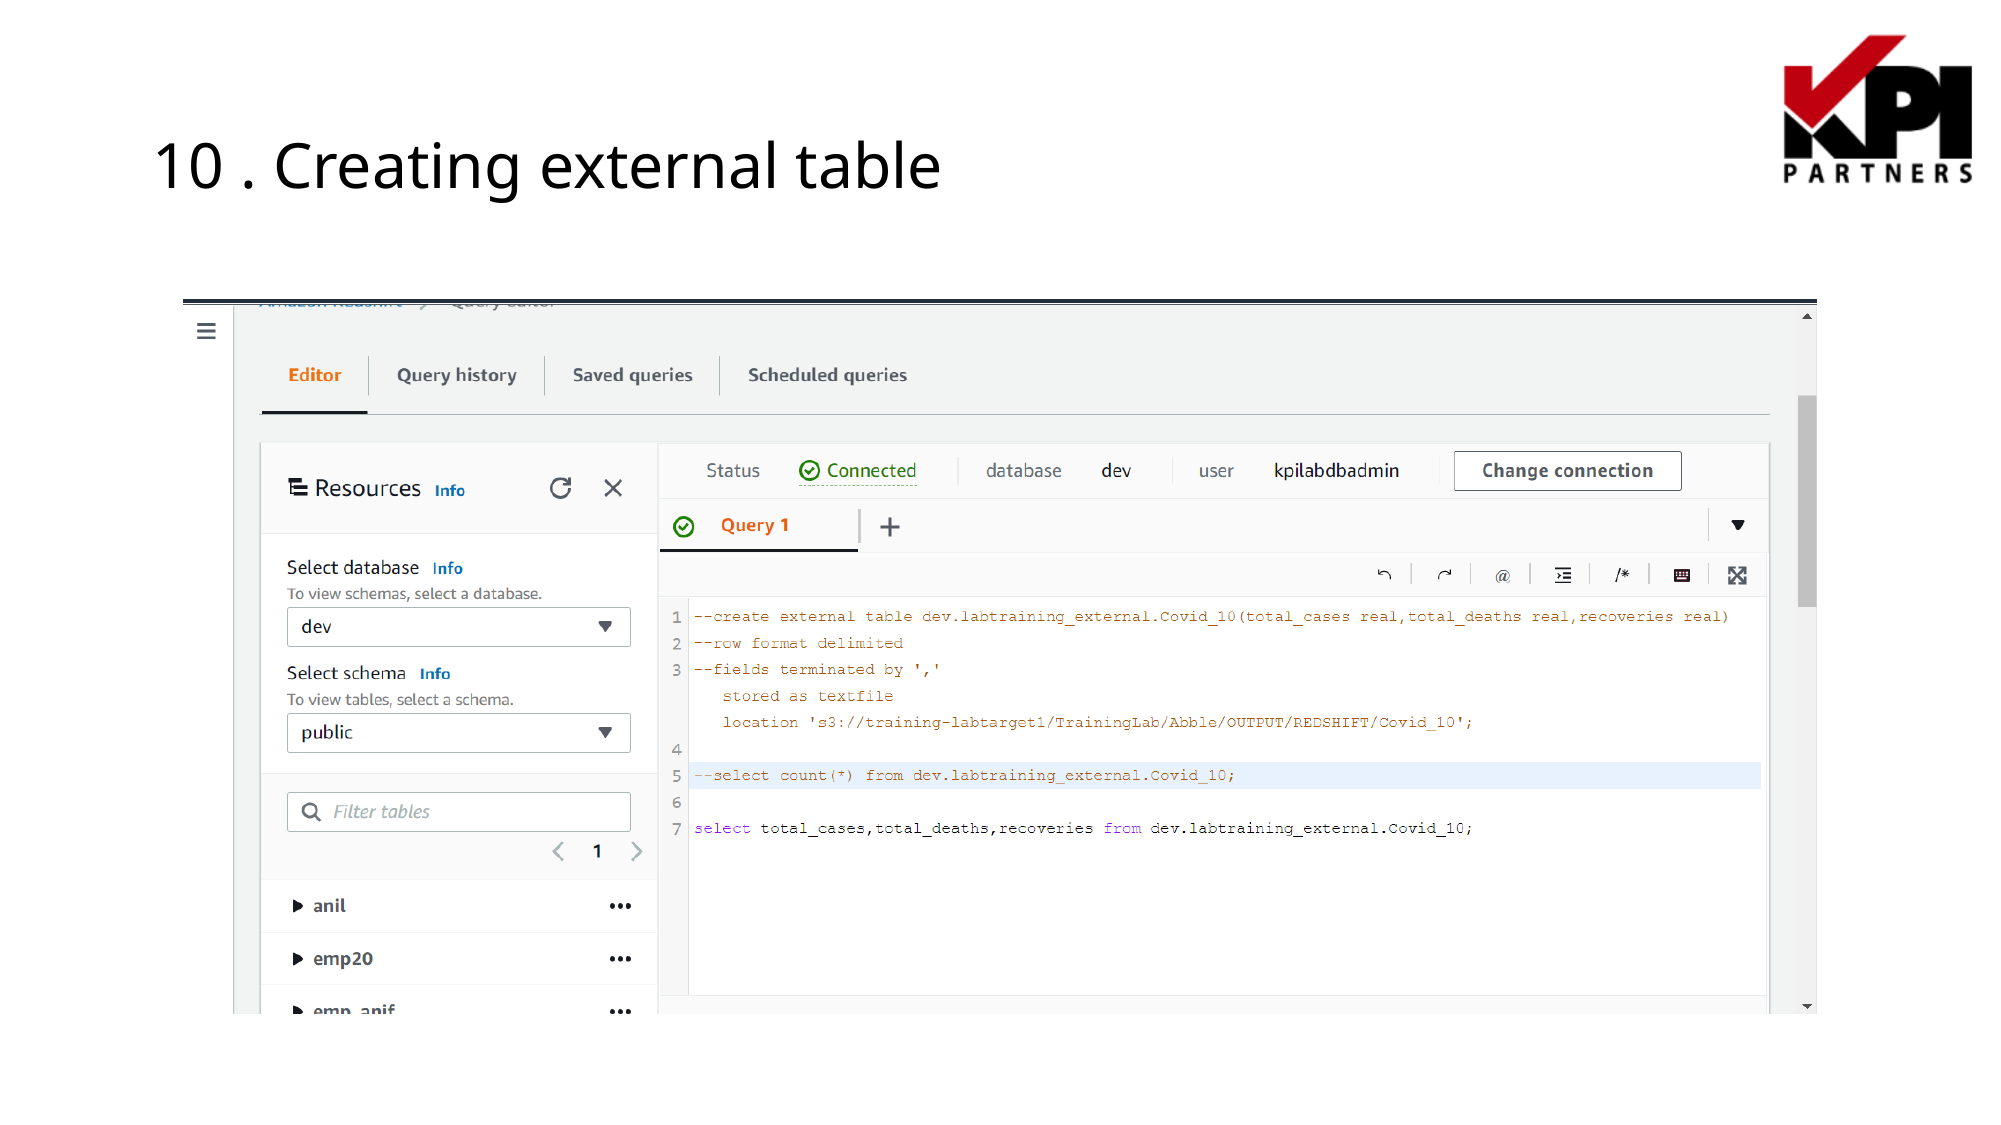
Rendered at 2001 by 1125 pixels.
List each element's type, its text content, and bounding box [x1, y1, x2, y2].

picture [1770, 22, 1985, 196]
title 10 . Creating external table [137, 59, 1863, 278]
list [183, 299, 1817, 1014]
